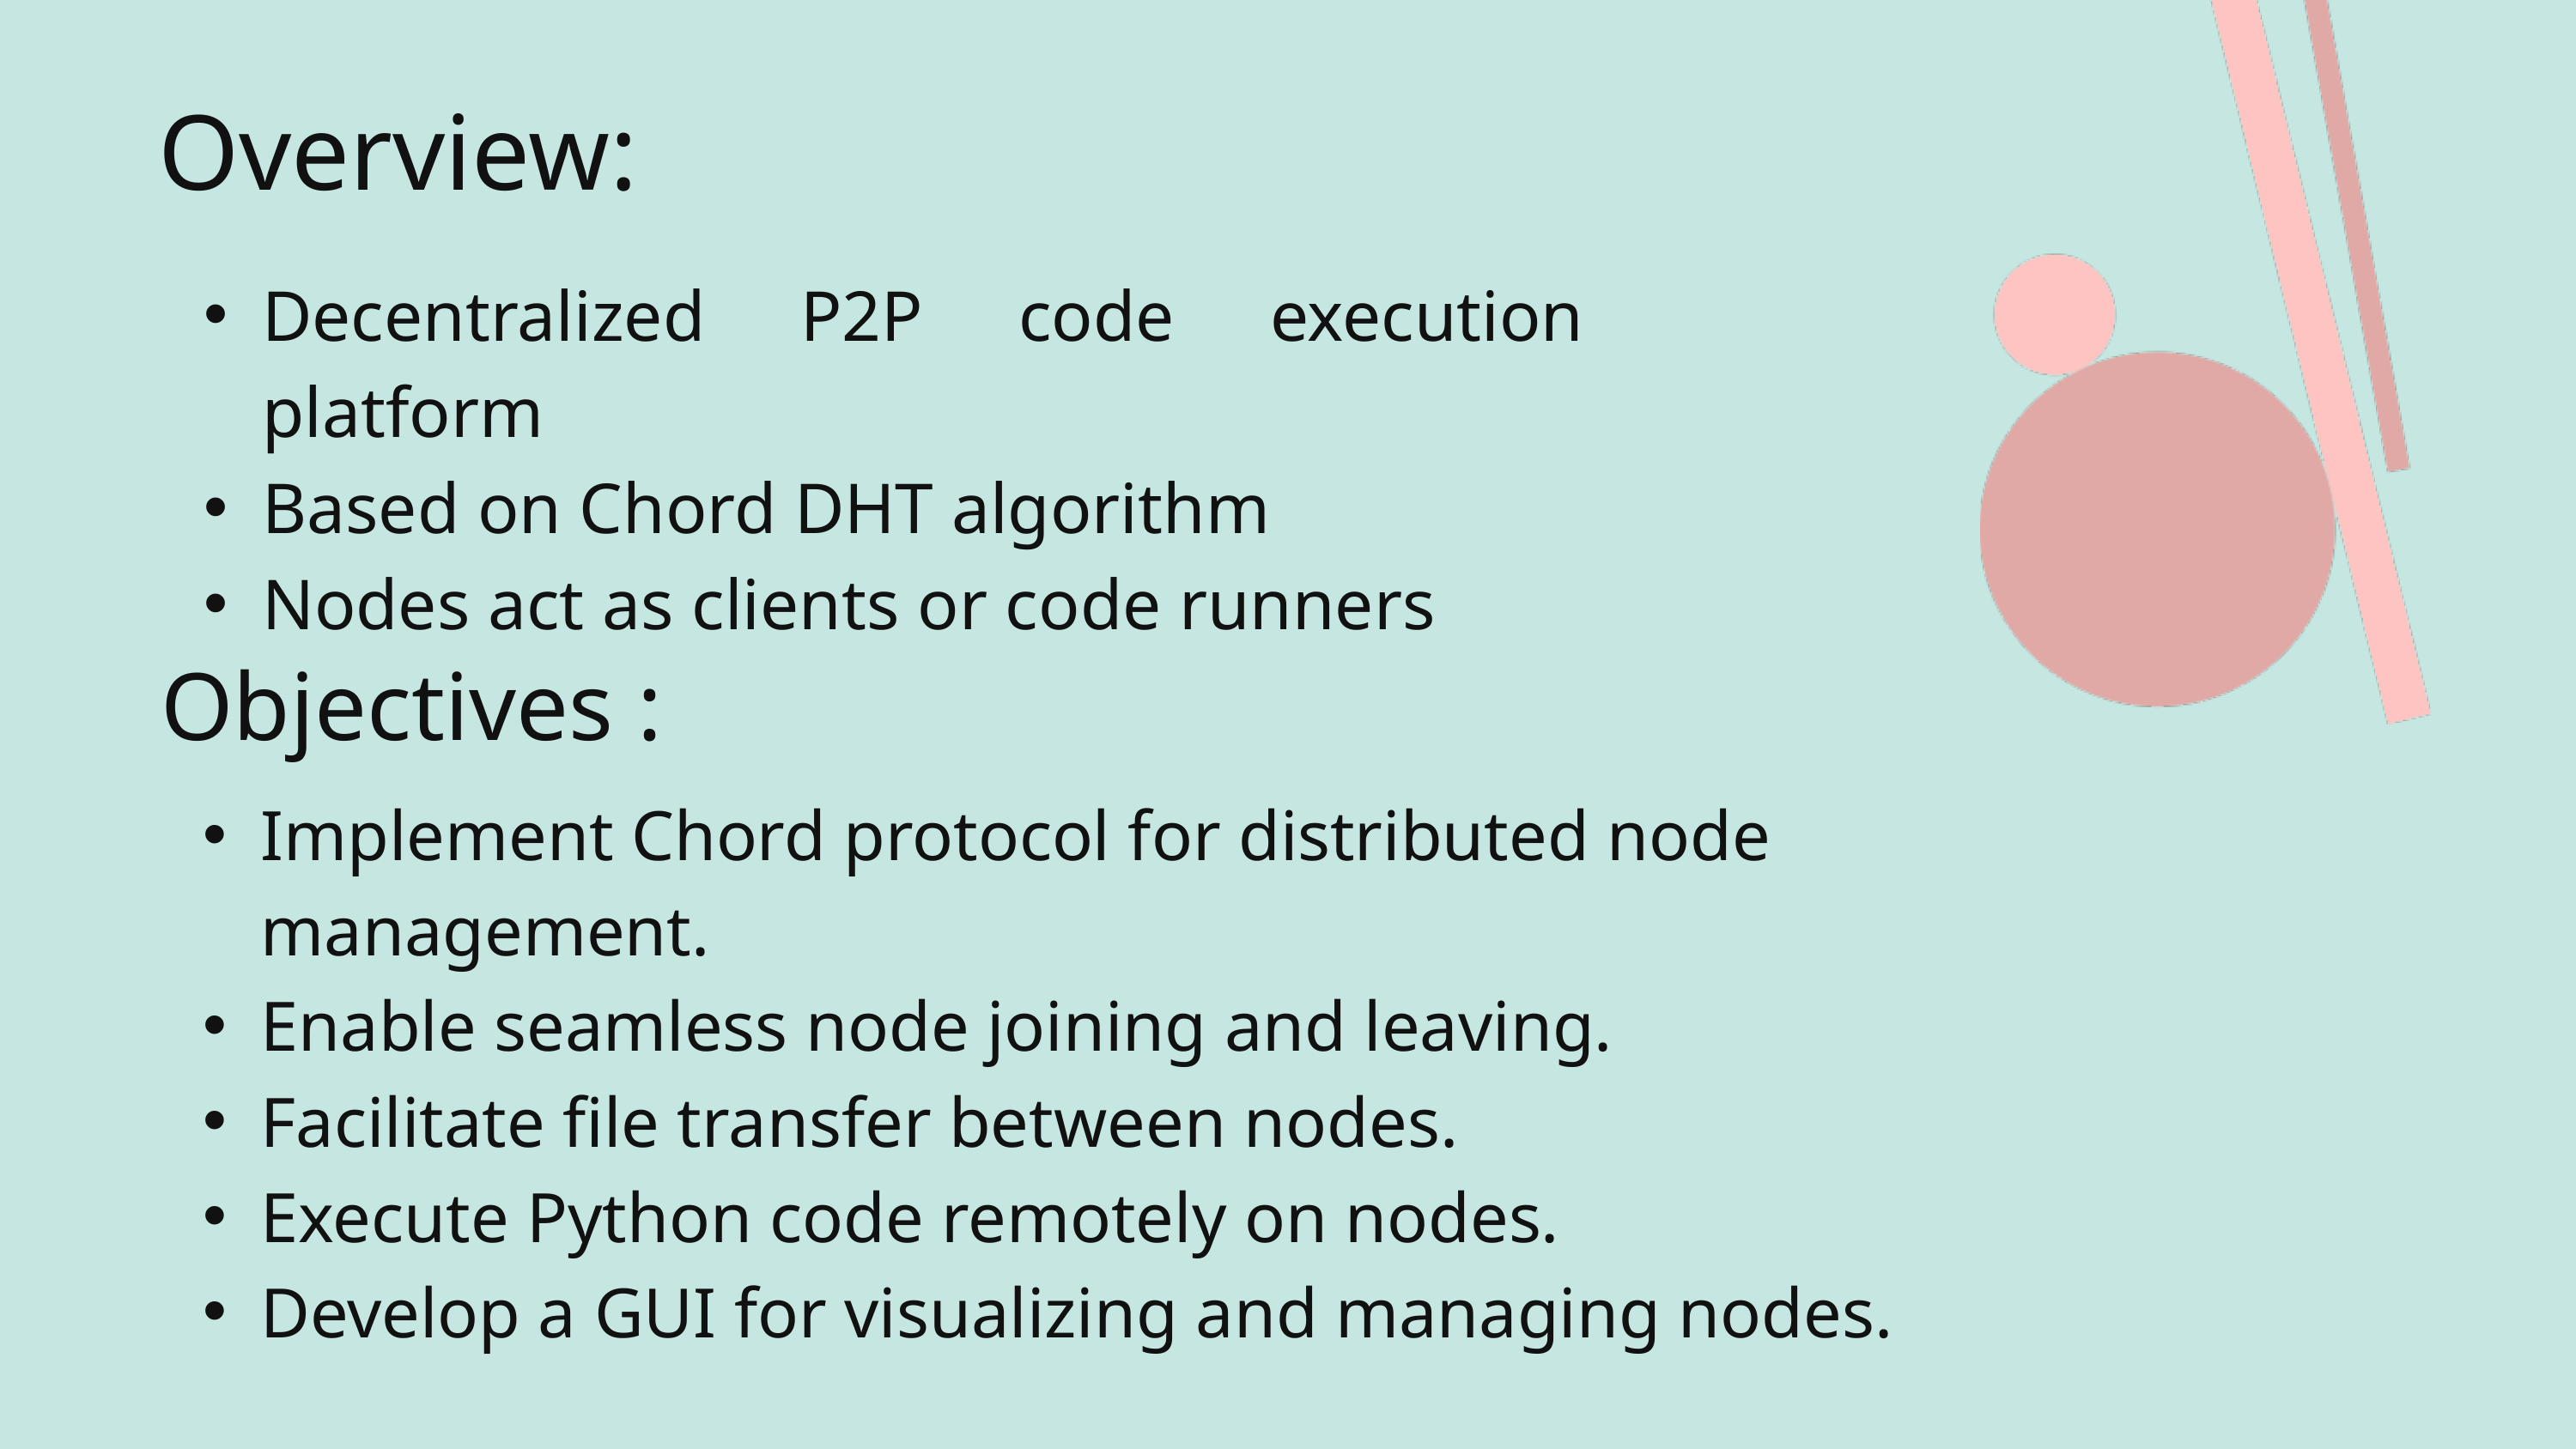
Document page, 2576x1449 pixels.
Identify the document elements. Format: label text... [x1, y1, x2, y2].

text_box Objectives : [144, 645, 678, 760]
text_box Implement Chord protocol for distributed node management. Enable seamless node joining and leaving. Facilitate file transfer between nodes. Execute Python code remotely on nodes. Develop a GUI for visualizing and managing nodes. [144, 779, 2102, 1352]
text_box [1980, 0, 2432, 724]
text_box Overview: [144, 65, 652, 211]
text_box Decentralized P2P code execution platform Based on Chord DHT algorithm Nodes act as clients or code runners [144, 258, 1585, 645]
